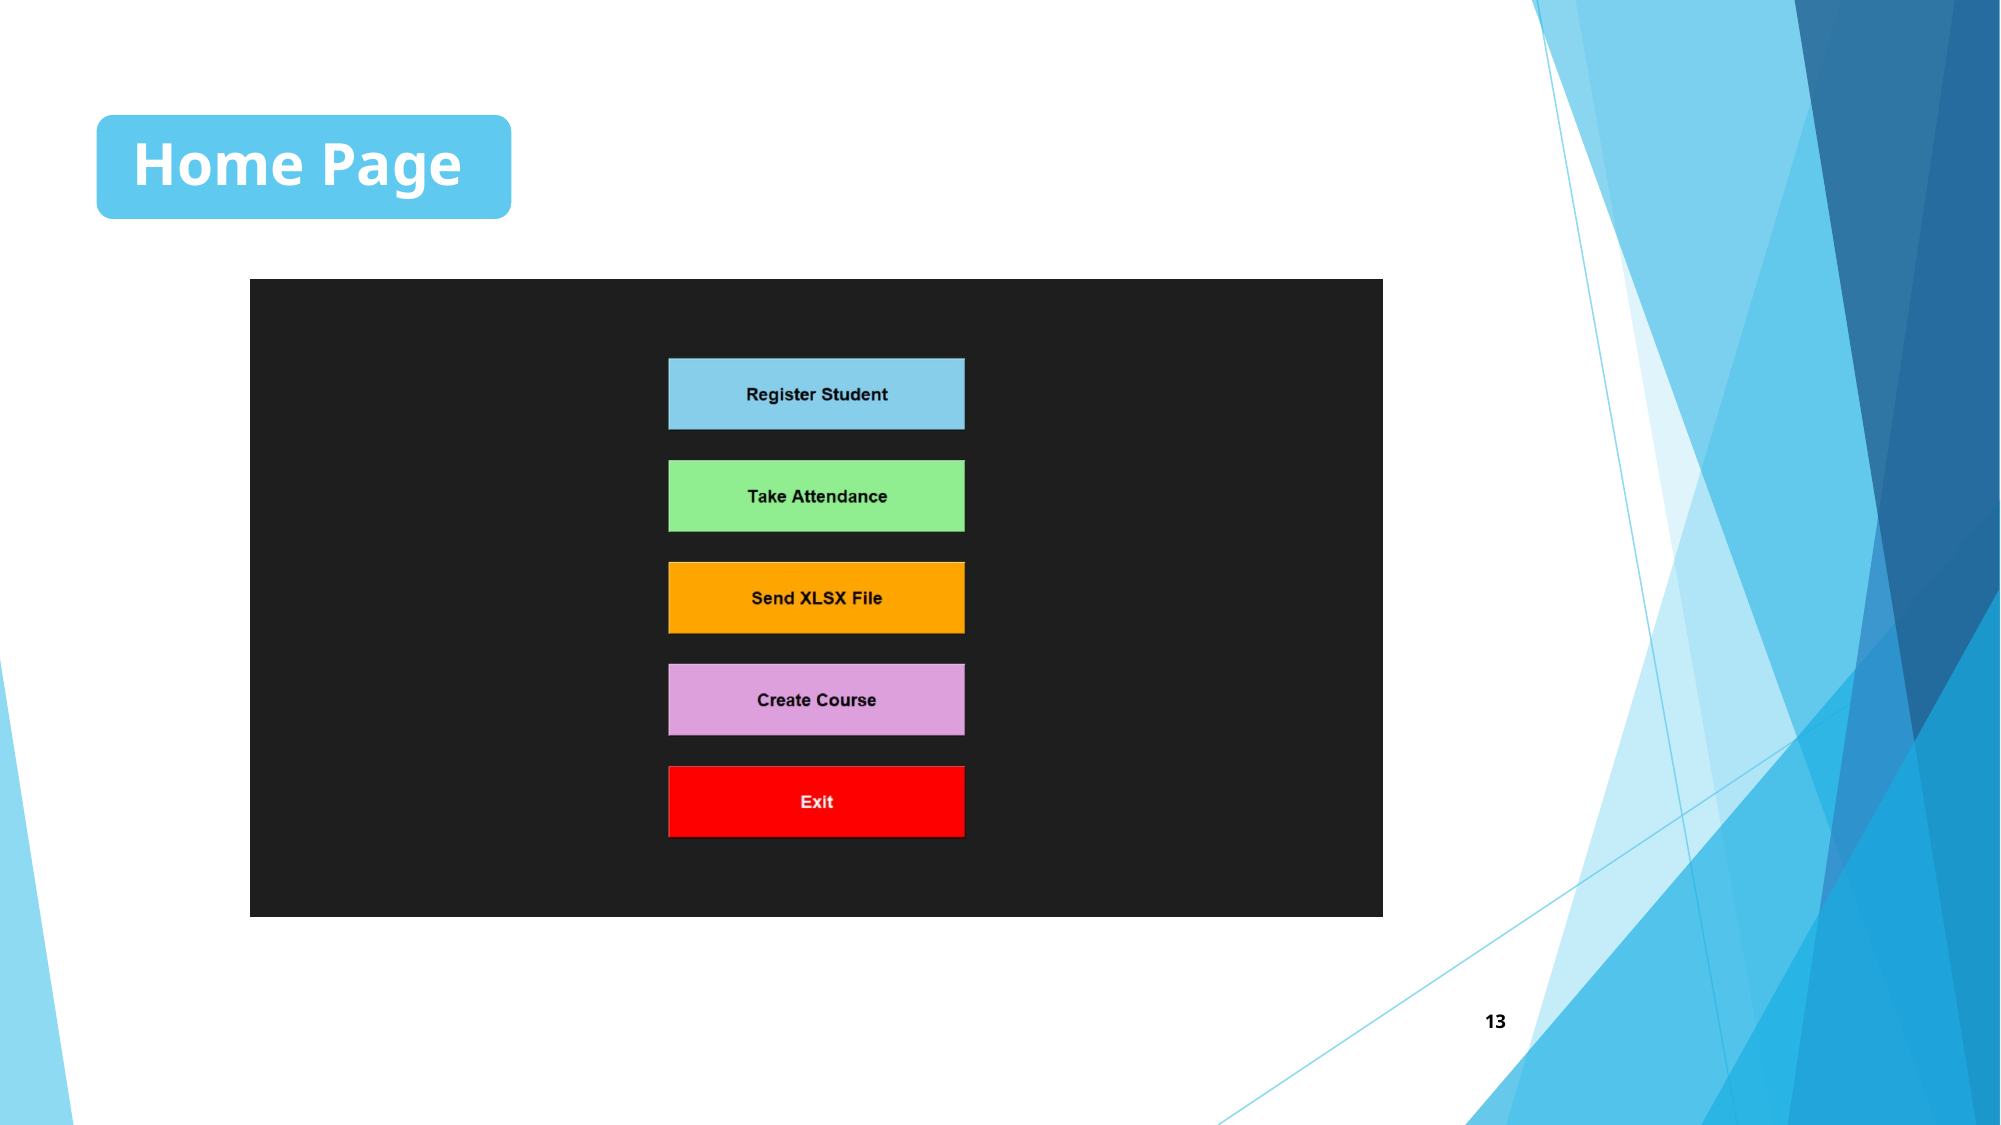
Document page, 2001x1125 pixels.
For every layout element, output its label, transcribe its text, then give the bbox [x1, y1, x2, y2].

slide_number 13 [1408, 990, 1522, 1052]
text_box [94, 113, 513, 221]
text_box Home Page [100, 118, 508, 216]
picture [250, 279, 1383, 917]
